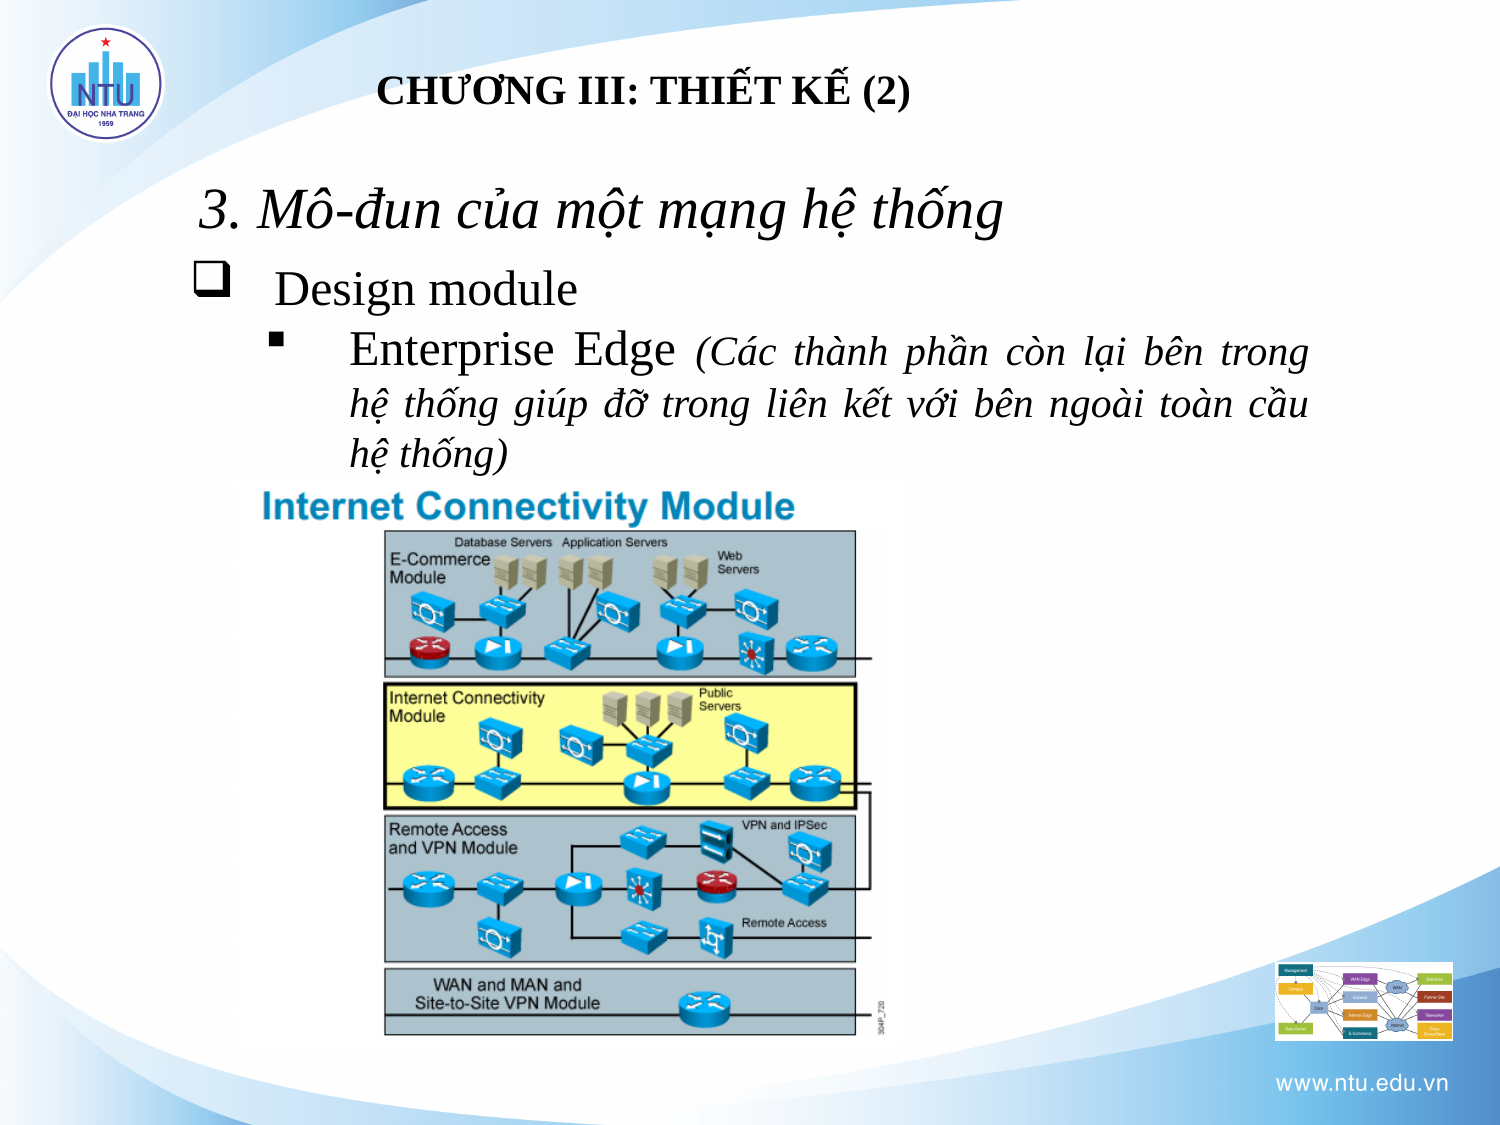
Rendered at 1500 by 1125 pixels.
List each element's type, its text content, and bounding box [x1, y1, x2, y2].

title CHƯƠNG III: THIẾT KẾ (2) [187, 37, 1100, 138]
text_box 3. Mô-đun của một mạng hệ thống [184, 162, 1472, 248]
picture [0, 0, 1500, 1125]
text_box Design module Enterprise Edge (Các thành phần còn lại bên trong hệ thống giúp đỡ trong liên kết với bên ngoài toàn cầu hệ thống) Kết nối mạng Internet [175, 248, 1325, 604]
